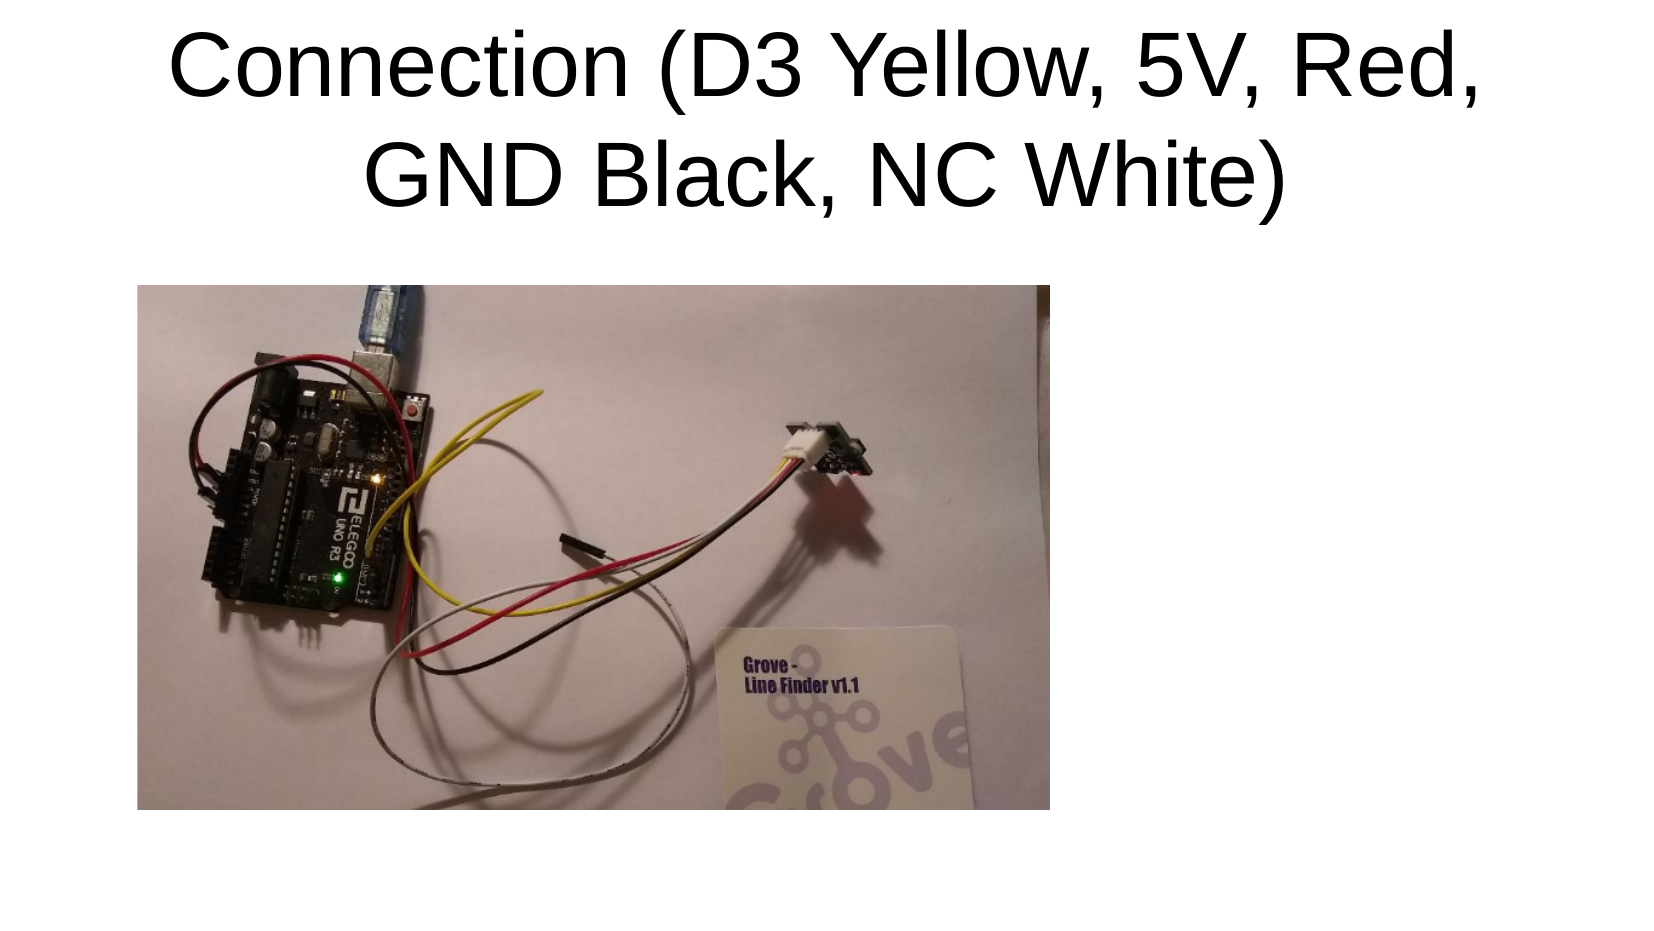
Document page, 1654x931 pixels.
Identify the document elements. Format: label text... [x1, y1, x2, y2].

picture [134, 284, 1051, 811]
text_box Connection (D3 Yellow, 5V, Red, GND Black, NC White) [82, 12, 1571, 218]
